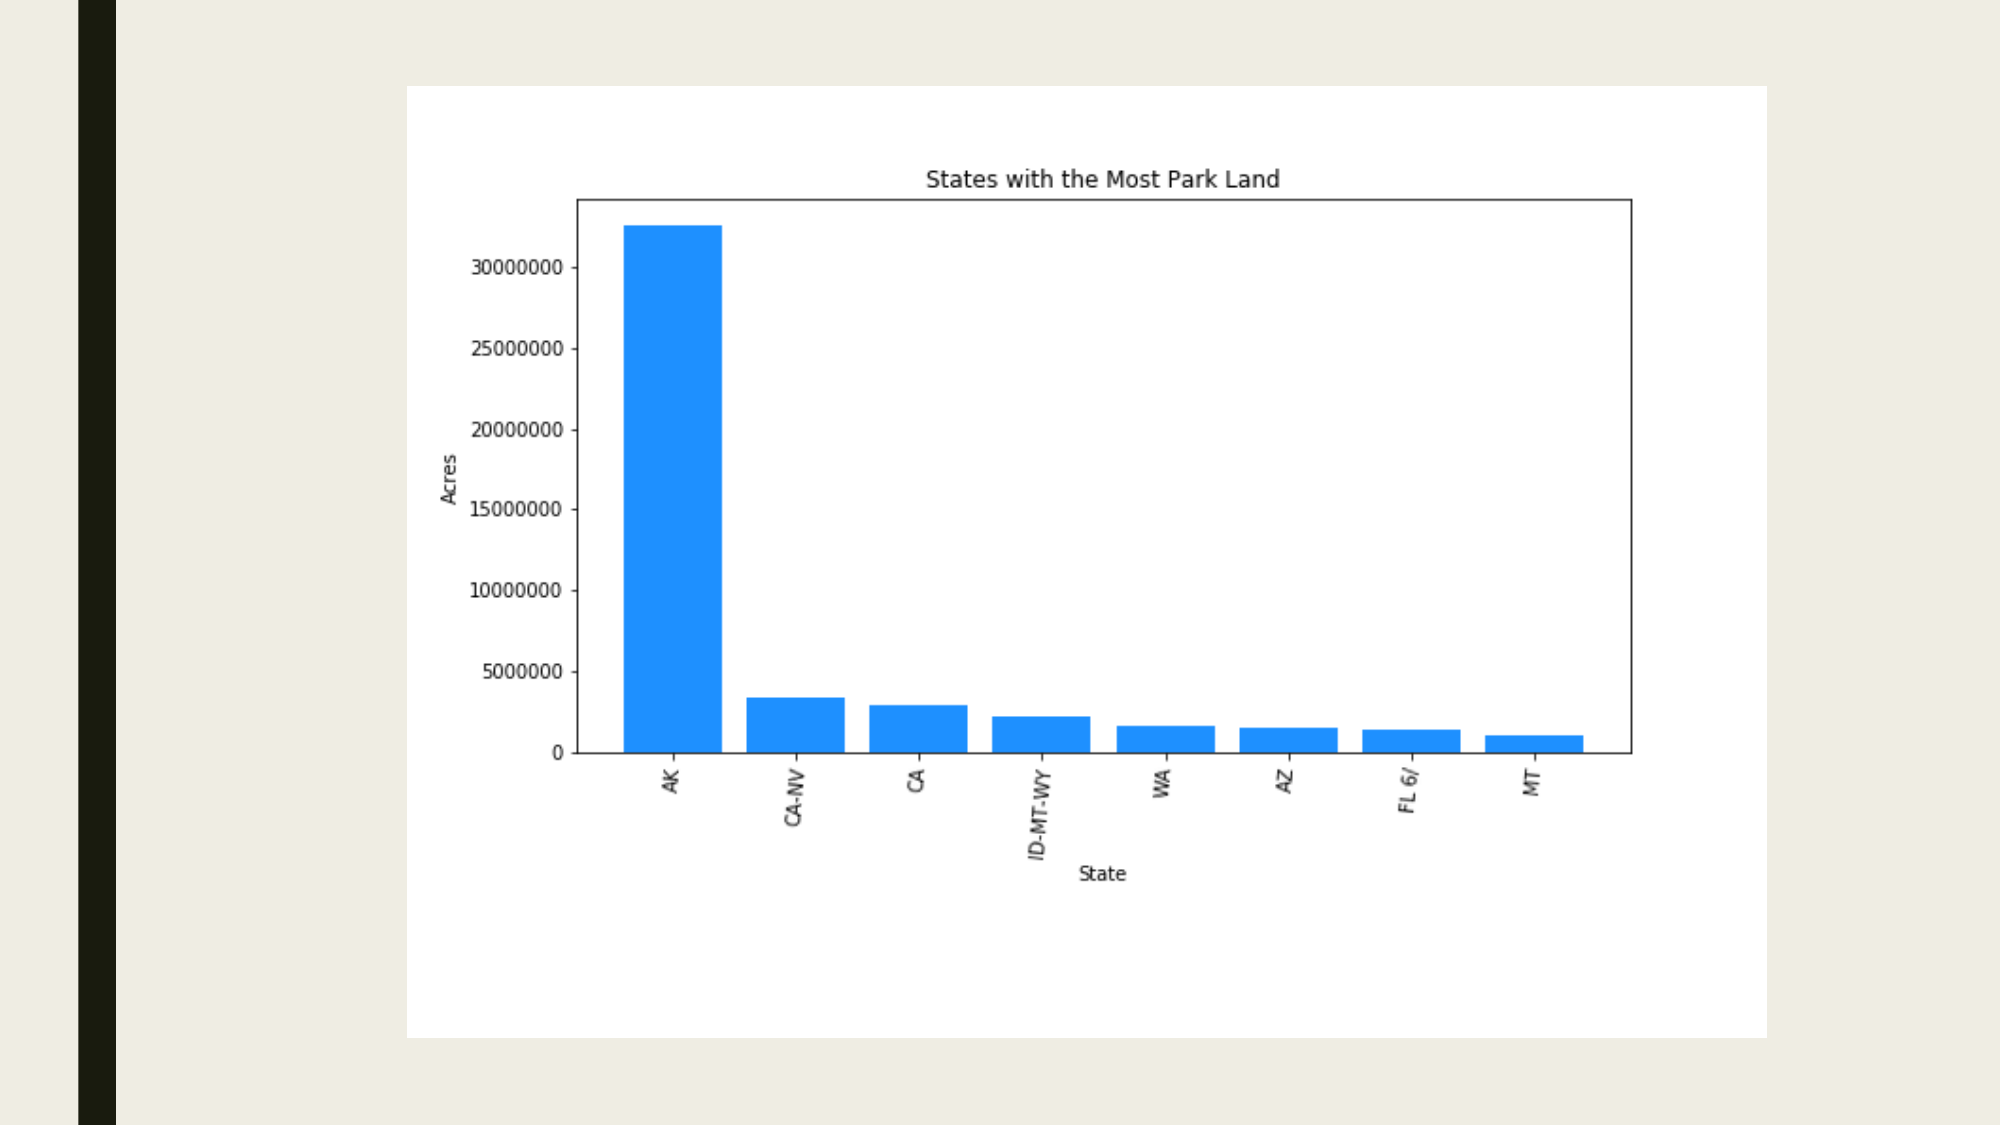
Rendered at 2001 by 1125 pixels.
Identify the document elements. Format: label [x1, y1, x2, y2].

list [407, 86, 1767, 1039]
